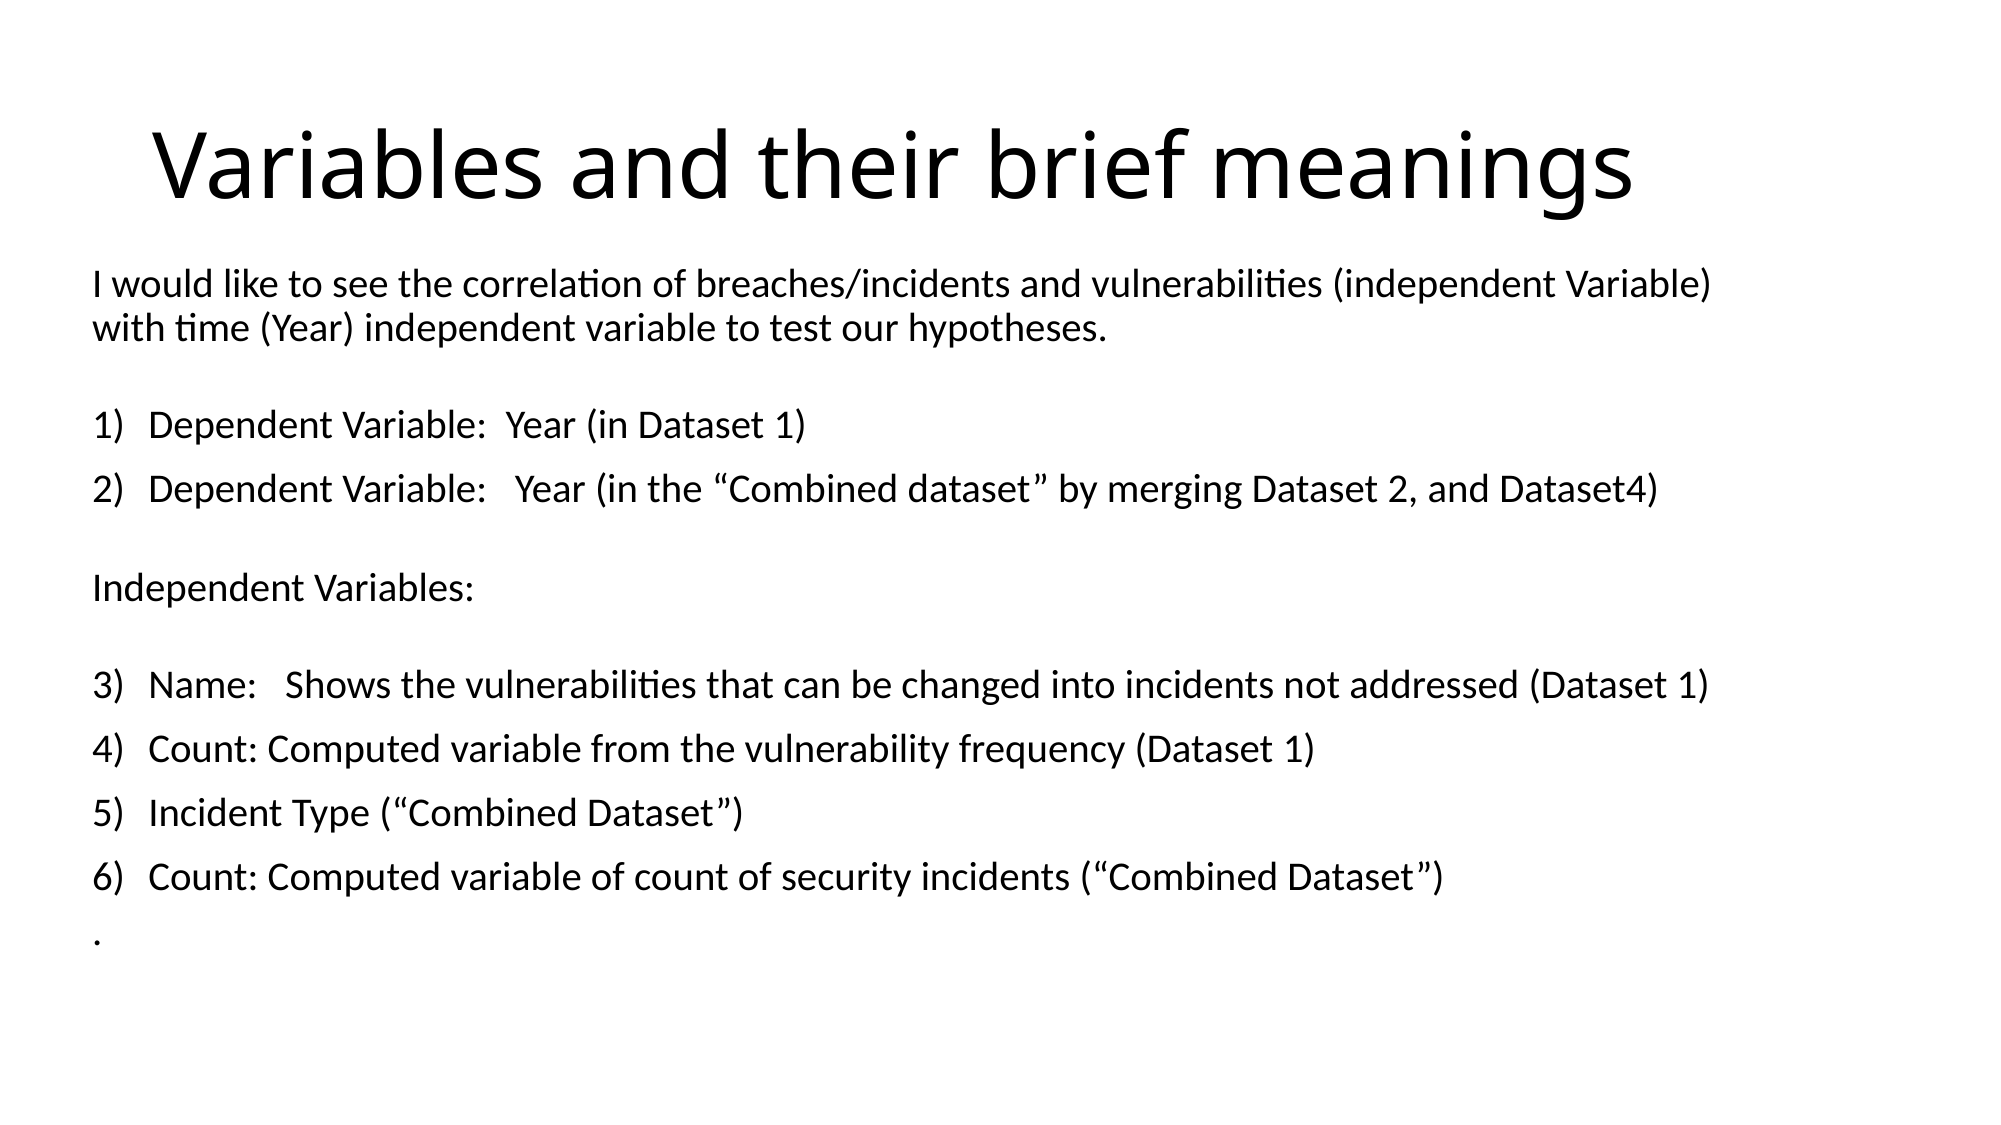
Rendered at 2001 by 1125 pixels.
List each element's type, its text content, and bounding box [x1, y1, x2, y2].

list I would like to see the correlation of breaches/incidents and vulnerabilities (independent Variable) with time (Year) independent variable to test our hypotheses. Dependent Variable: Year (in Dataset 1) Dependent Variable: Year (in the “Combined dataset” by merging Dataset 2, and Dataset4) Independent Variables: Name: Shows the vulnerabilities that can be changed into incidents not addressed (Dataset 1) Count: Computed variable from the vulnerability frequency (Dataset 1) Incident Type (“Combined Dataset”) Count: Computed variable of count of security incidents (“Combined Dataset”) . [77, 254, 1803, 969]
title Variables and their brief meanings [137, 59, 1863, 278]
